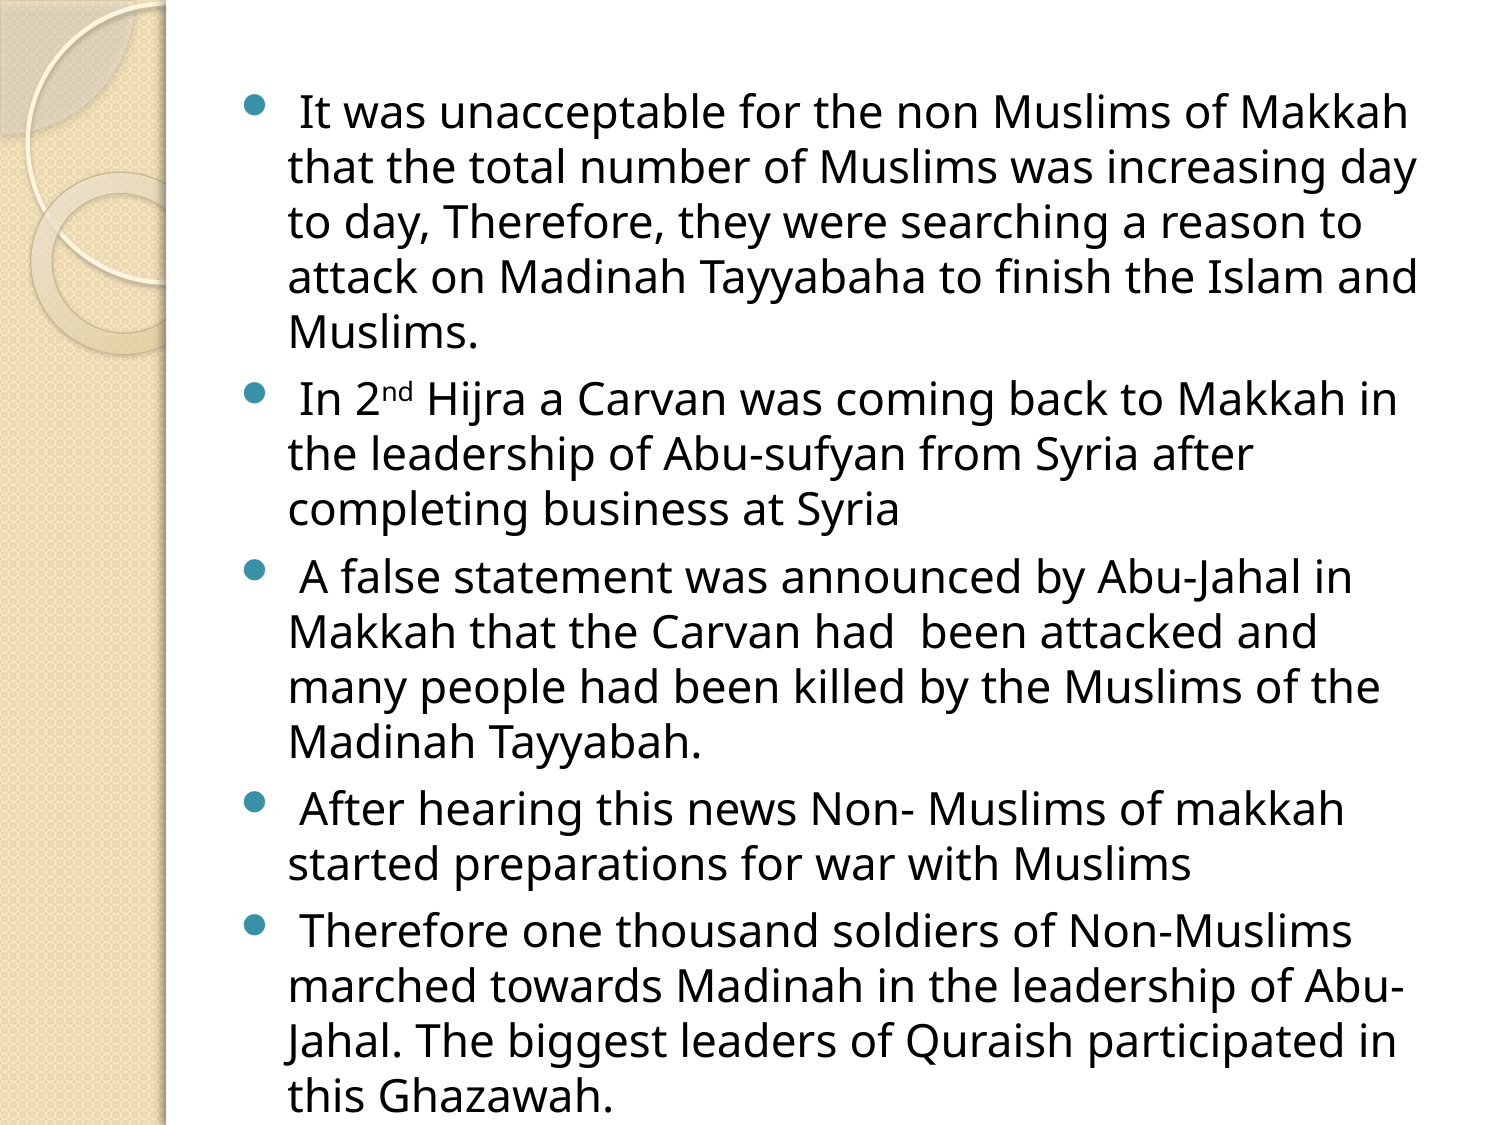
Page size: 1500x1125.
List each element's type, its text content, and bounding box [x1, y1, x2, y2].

list It was unacceptable for the non Muslims of Makkah that the total number of Muslims was increasing day to day, Therefore, they were searching a reason to attack on Madinah Tayyabaha to finish the Islam and Muslims. In 2nd Hijra a Carvan was coming back to Makkah in the leadership of Abu-sufyan from Syria after completing business at Syria A false statement was announced by Abu-Jahal in Makkah that the Carvan had been attacked and many people had been killed by the Muslims of the Madinah Tayyabah. After hearing this news Non- Muslims of makkah started preparations for war with Muslims Therefore one thousand soldiers of Non-Muslims marched towards Madinah in the leadership of Abu-Jahal. The biggest leaders of Quraish participated in this Ghazawah. [212, 75, 1443, 975]
